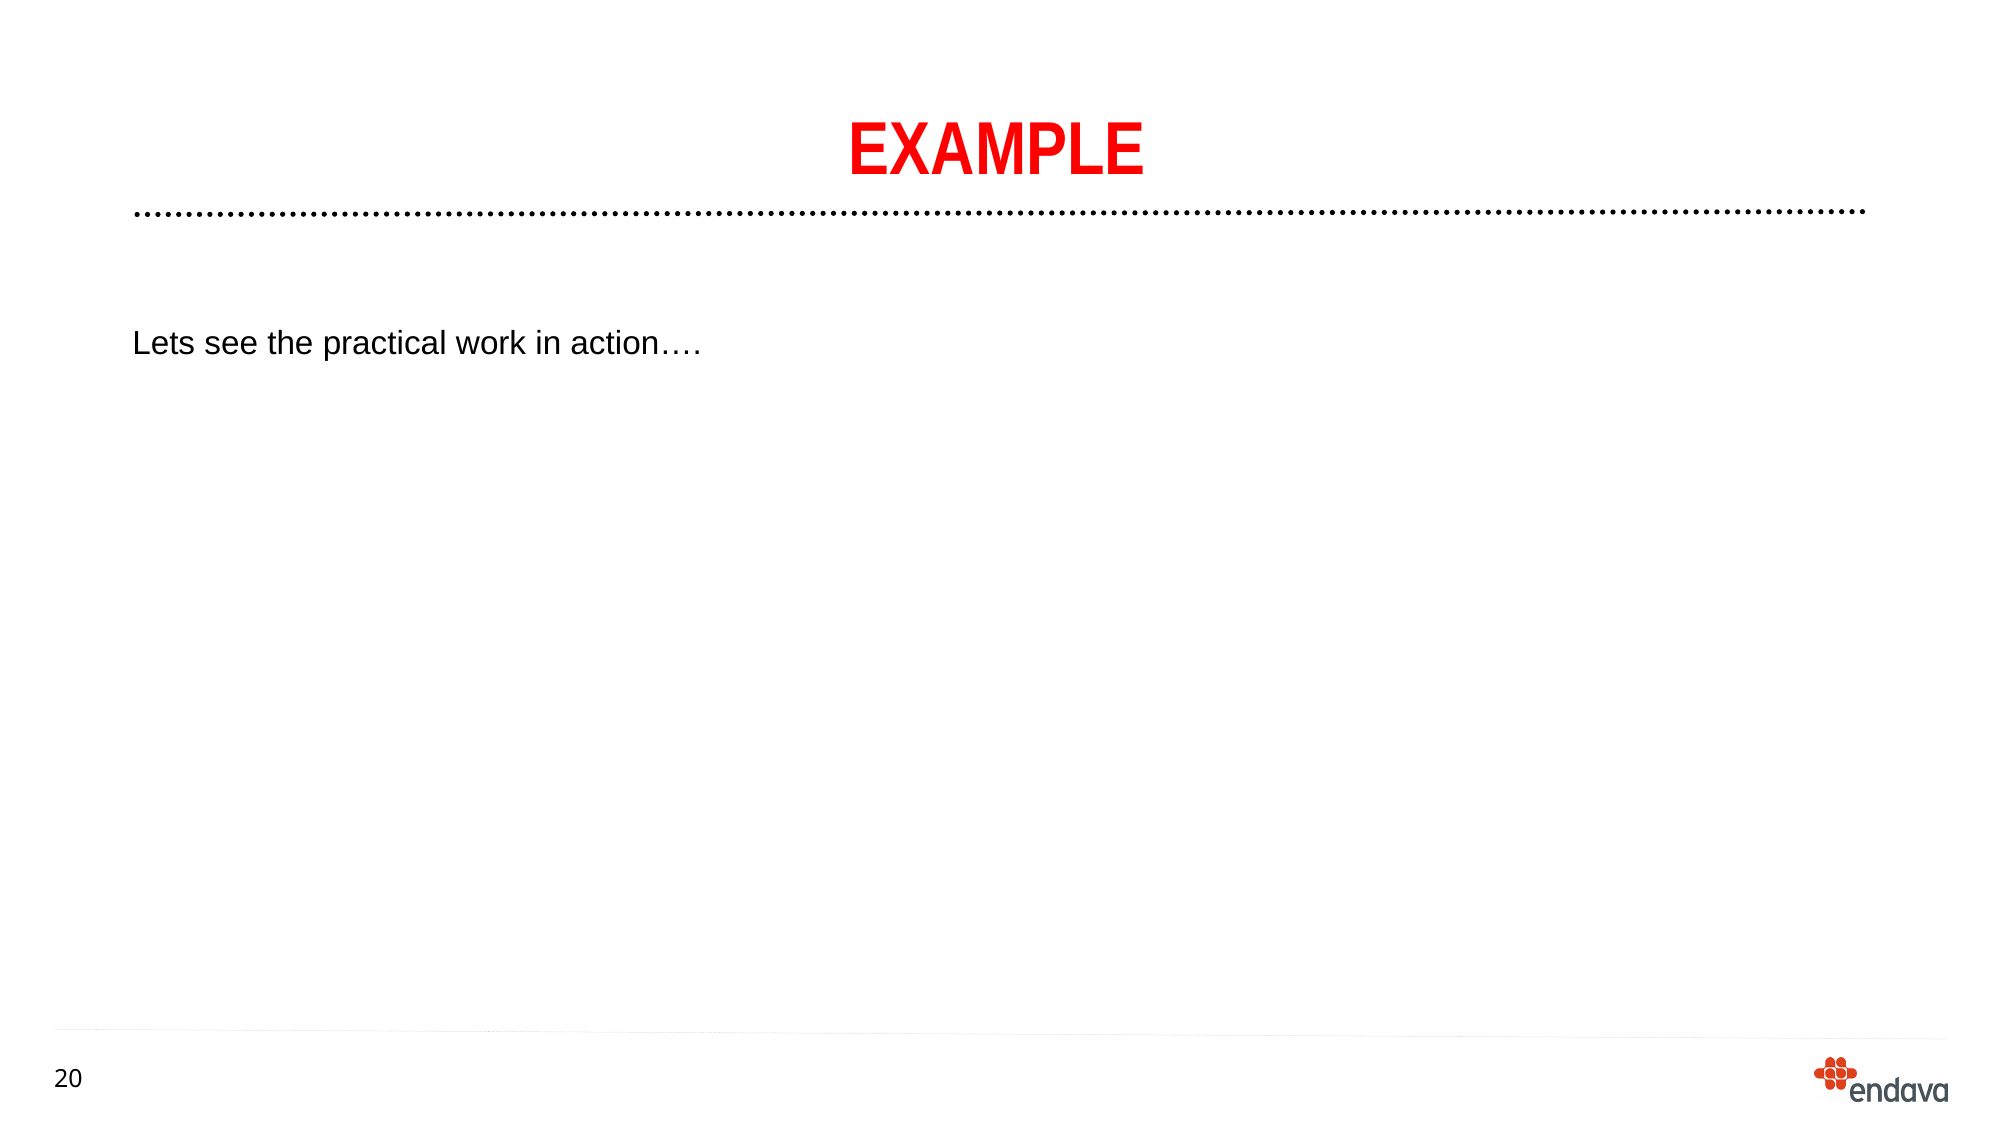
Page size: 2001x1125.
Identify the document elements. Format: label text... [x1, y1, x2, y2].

title Example [198, 26, 1812, 195]
list Lets see the practical work in action…. [132, 321, 1866, 423]
picture [1814, 1057, 1948, 1102]
